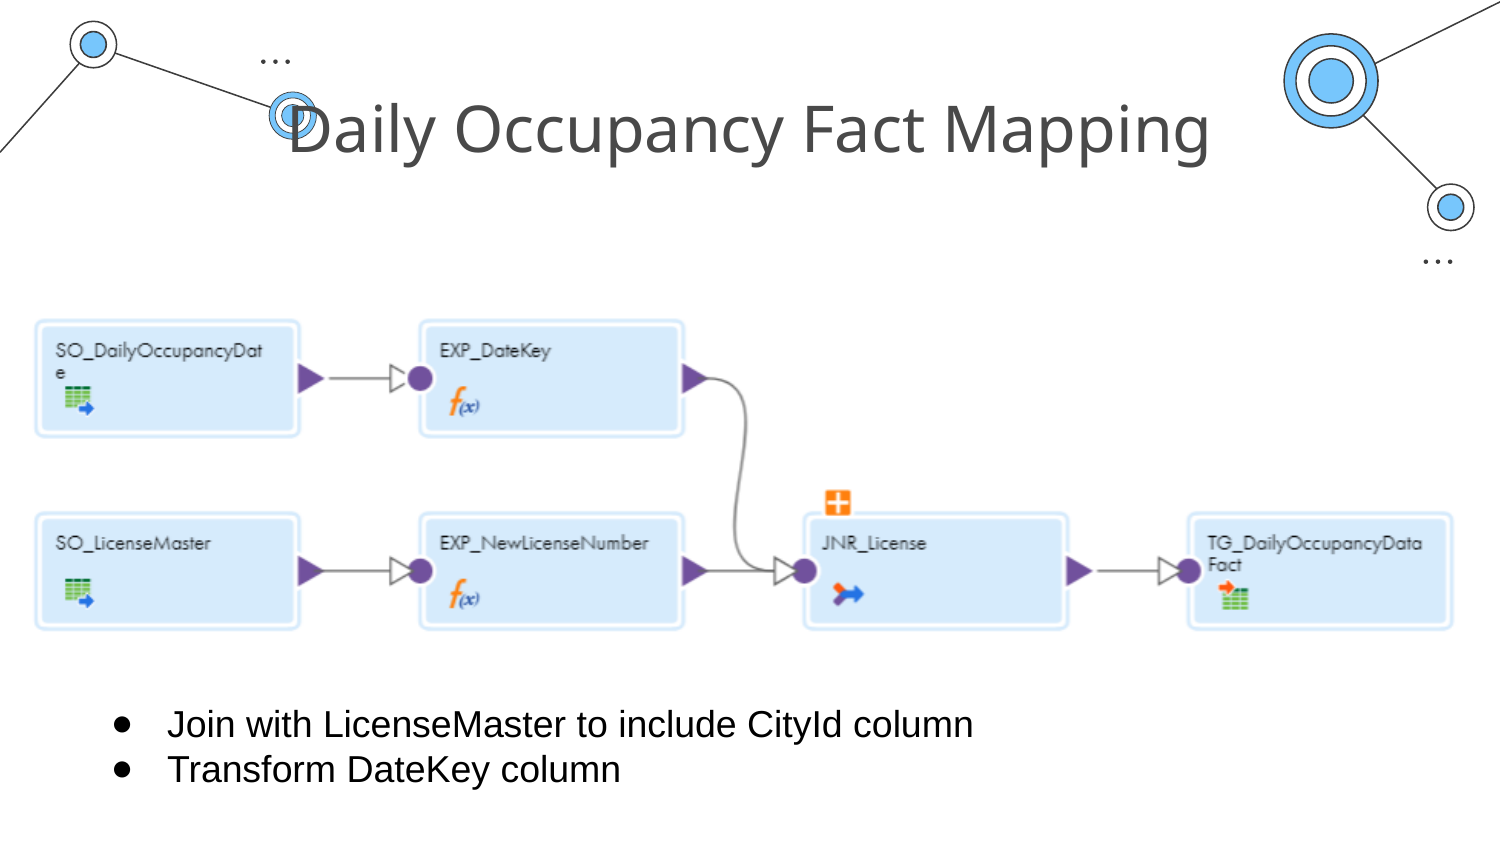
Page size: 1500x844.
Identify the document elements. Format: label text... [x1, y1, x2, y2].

picture [24, 308, 1476, 690]
text_box Join with LicenseMaster to include CityId column Transform DateKey column [77, 698, 1281, 806]
title Daily Occupancy Fact Mapping [257, 72, 1243, 171]
